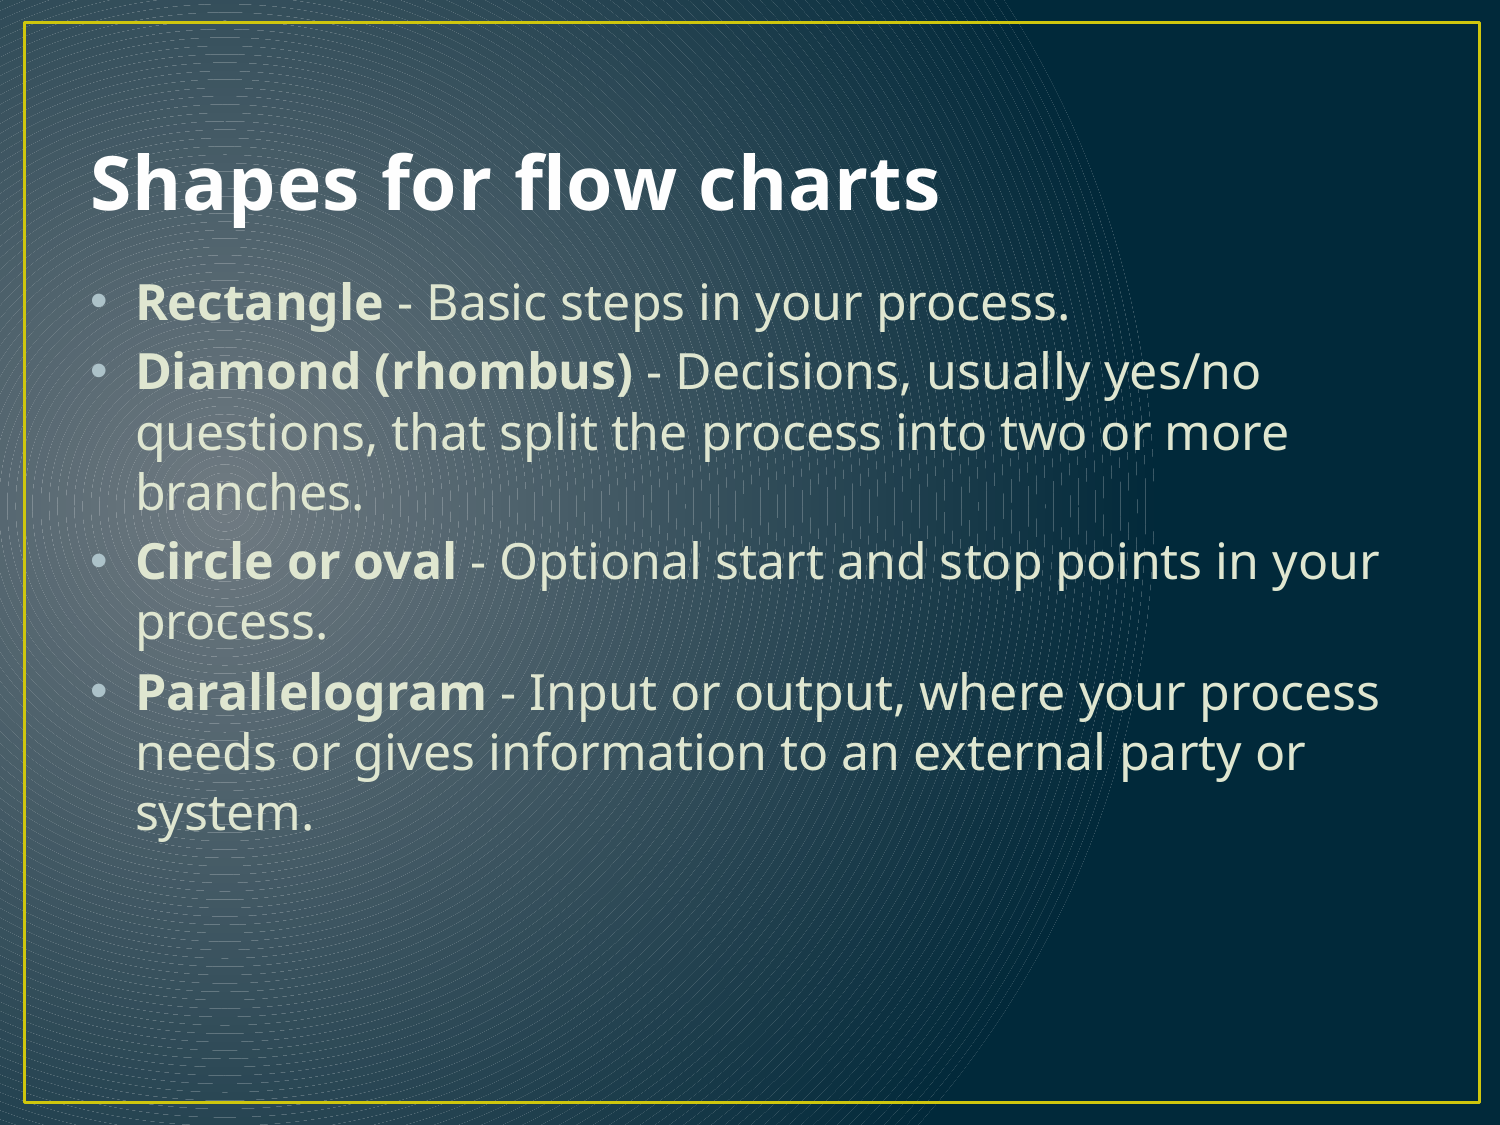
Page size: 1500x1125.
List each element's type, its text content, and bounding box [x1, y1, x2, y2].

list Rectangle - Basic steps in your process. Diamond (rhombus) - Decisions, usually yes/no questions, that split the process into two or more branches. Circle or oval - Optional start and stop points in your process. Parallelogram - Input or output, where your process needs or gives information to an external party or system. [75, 262, 1425, 1005]
title Shapes for flow charts [75, 45, 1425, 233]
